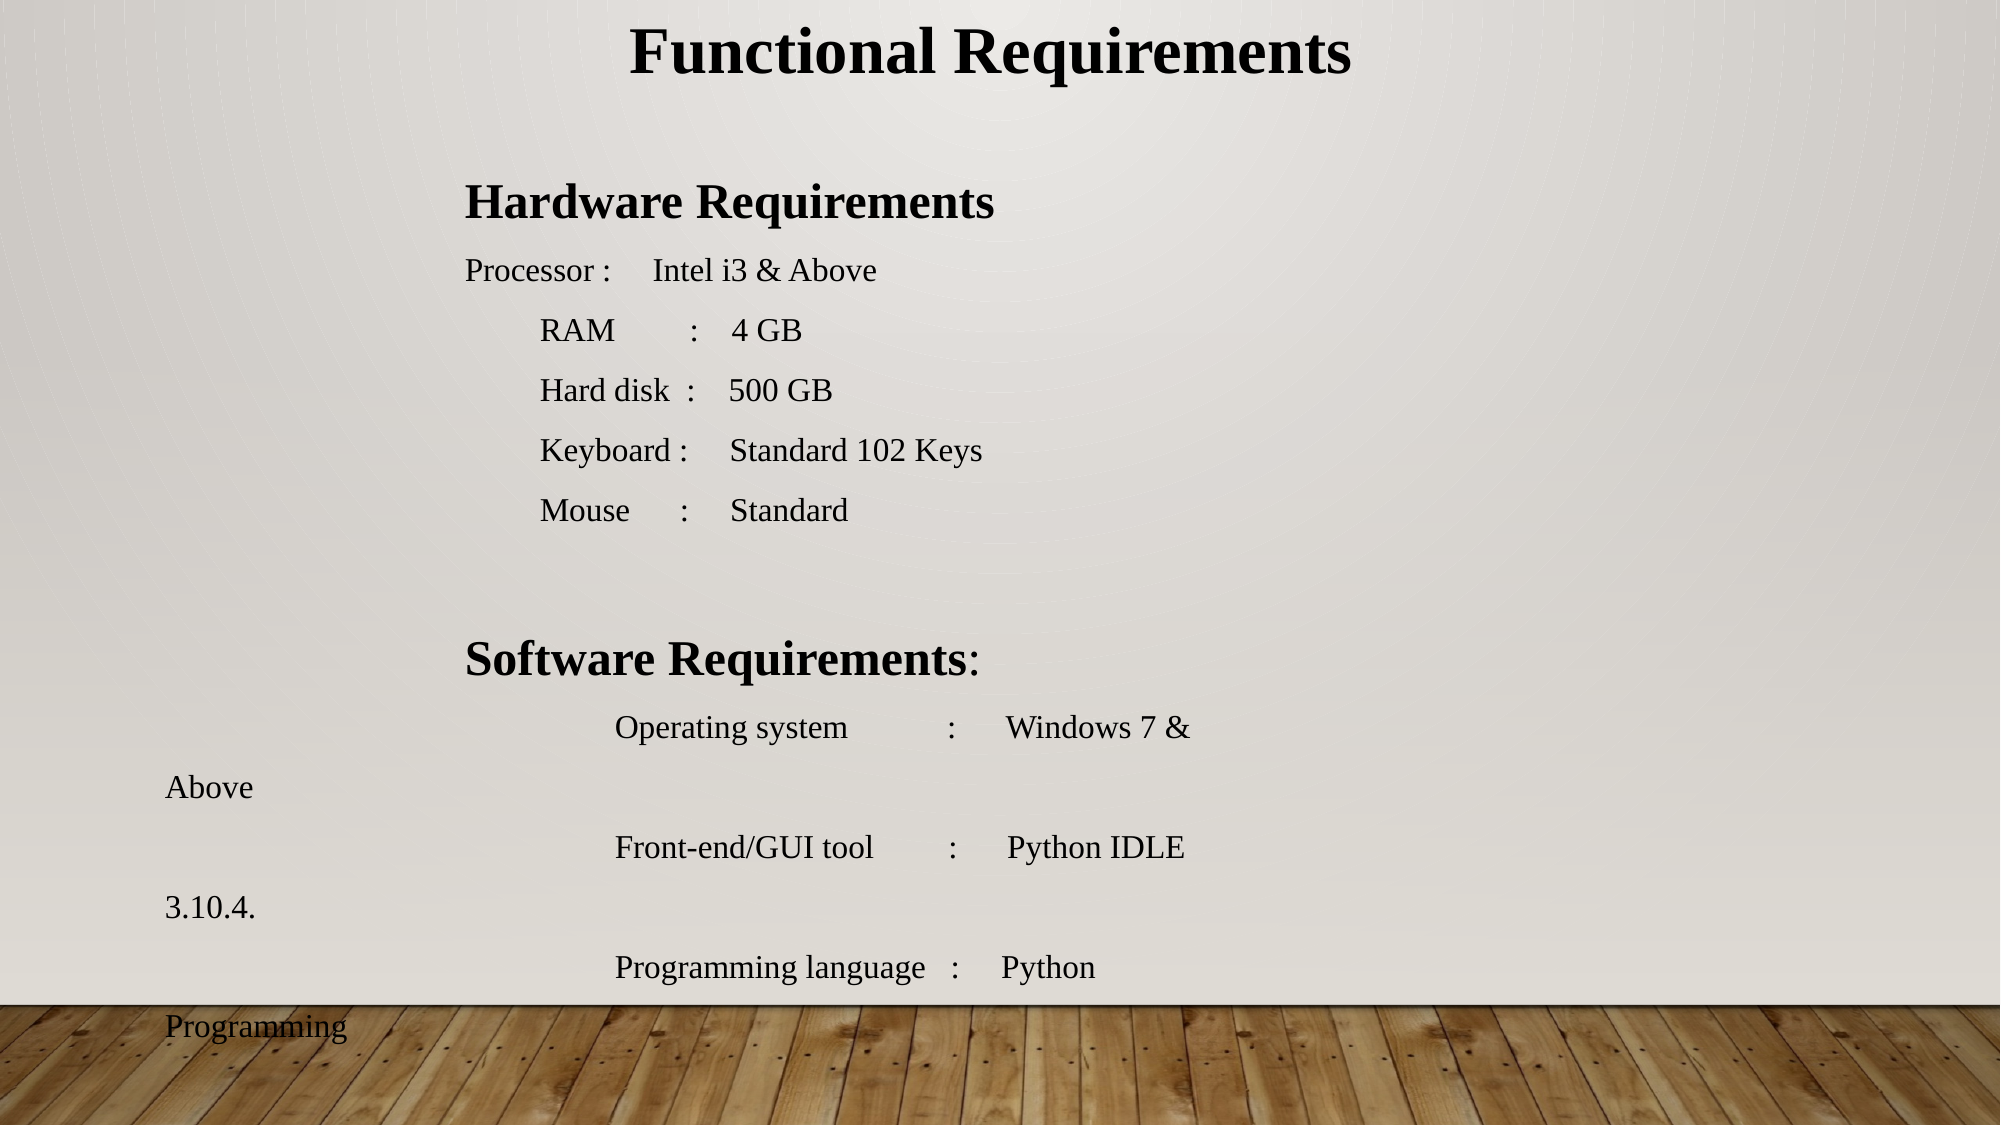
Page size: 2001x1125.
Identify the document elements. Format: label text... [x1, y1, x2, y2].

text_box Hardware Requirements Processor : Intel i3 & Above RAM : 4 GB Hard disk : 500 GB Keyboard : Standard 102 Keys Mouse : Standard Software Requirements: Operating system : Windows 7 & Above Front-end/GUI tool : Python IDLE 3.10.4. Programming language : Python Programming [150, 131, 1273, 1112]
picture [0, 1005, 2000, 1125]
text_box Functional Requirements [0, 0, 2000, 95]
